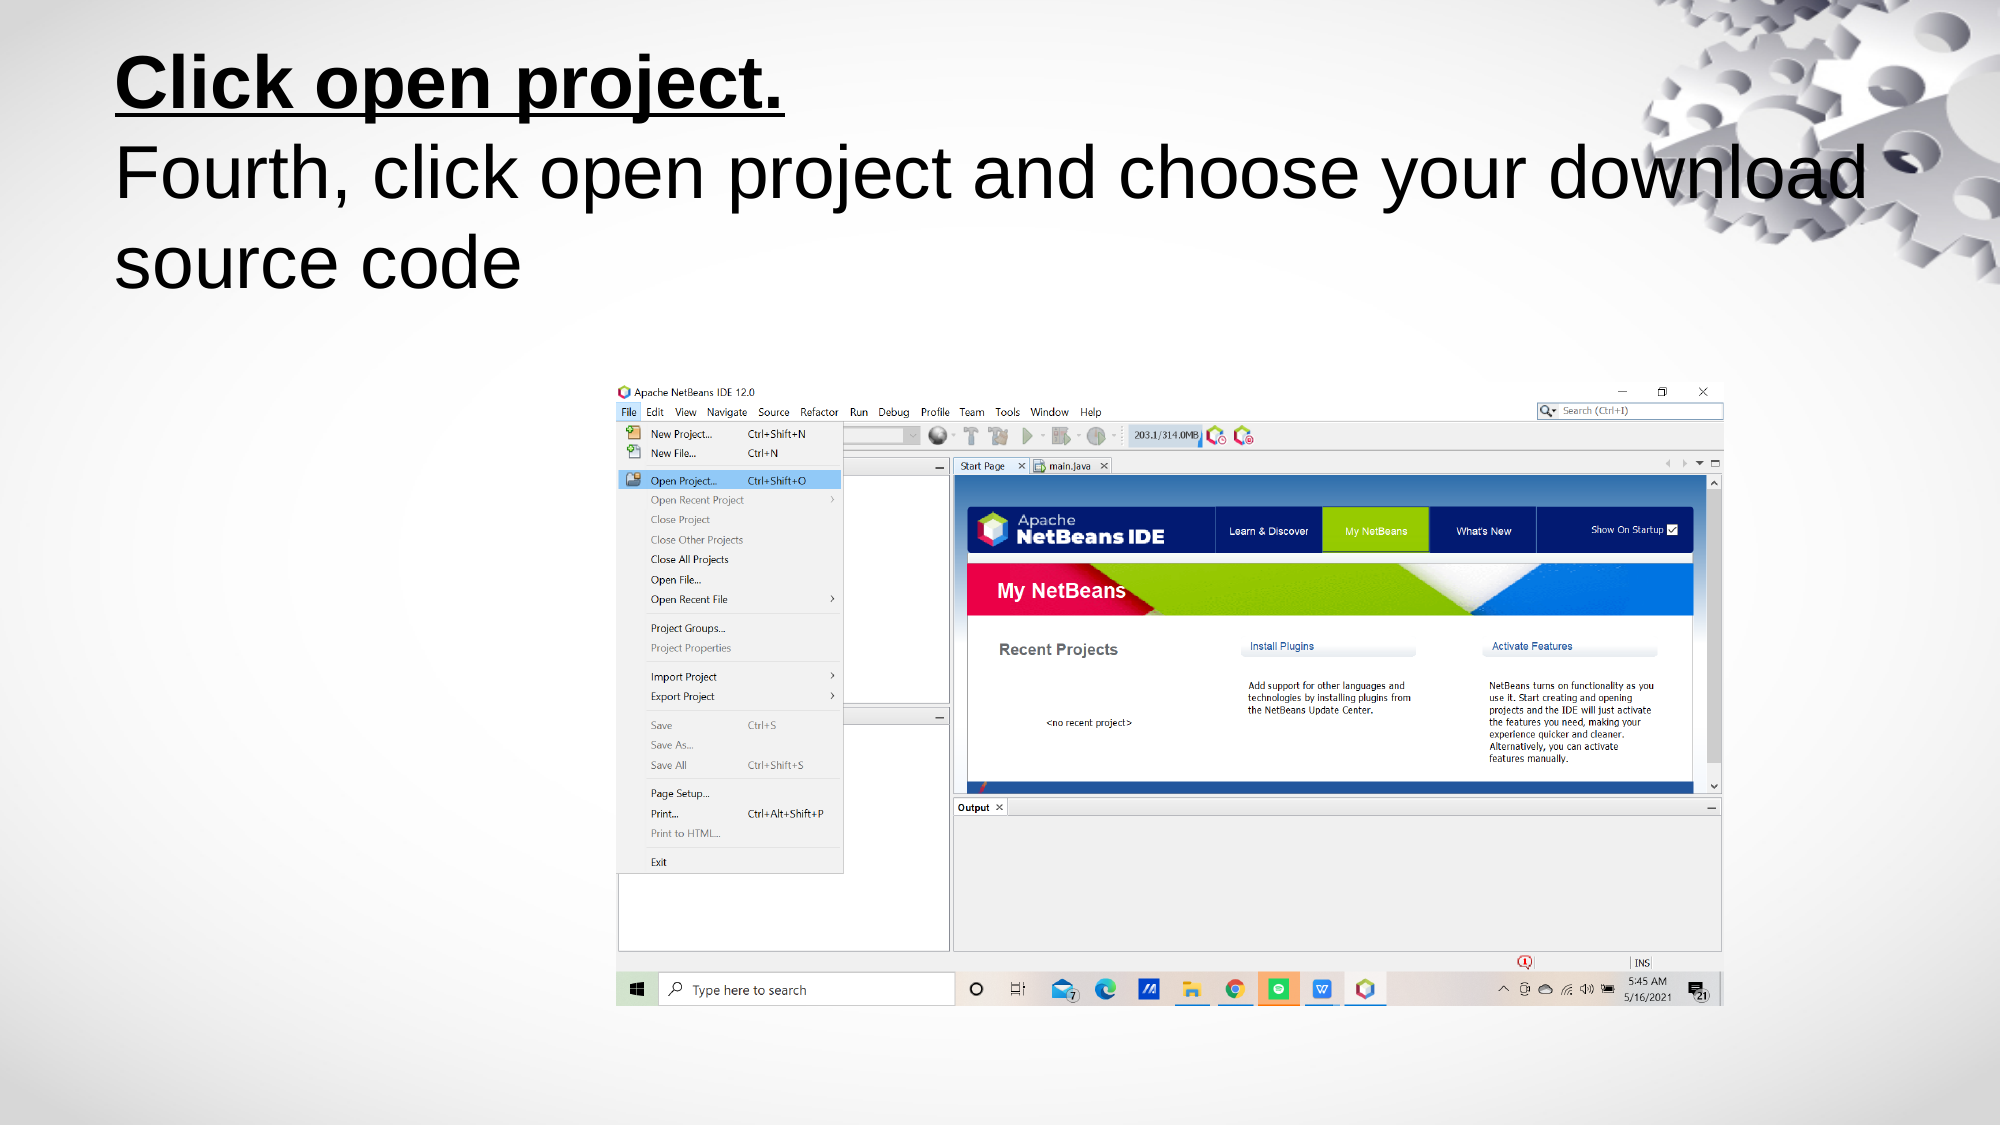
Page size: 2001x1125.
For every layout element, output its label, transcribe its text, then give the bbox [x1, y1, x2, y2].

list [616, 381, 1724, 1006]
picture [0, 0, 2000, 1125]
title  Click open project. Fourth, click open project and choose your download source code [99, 30, 1901, 127]
